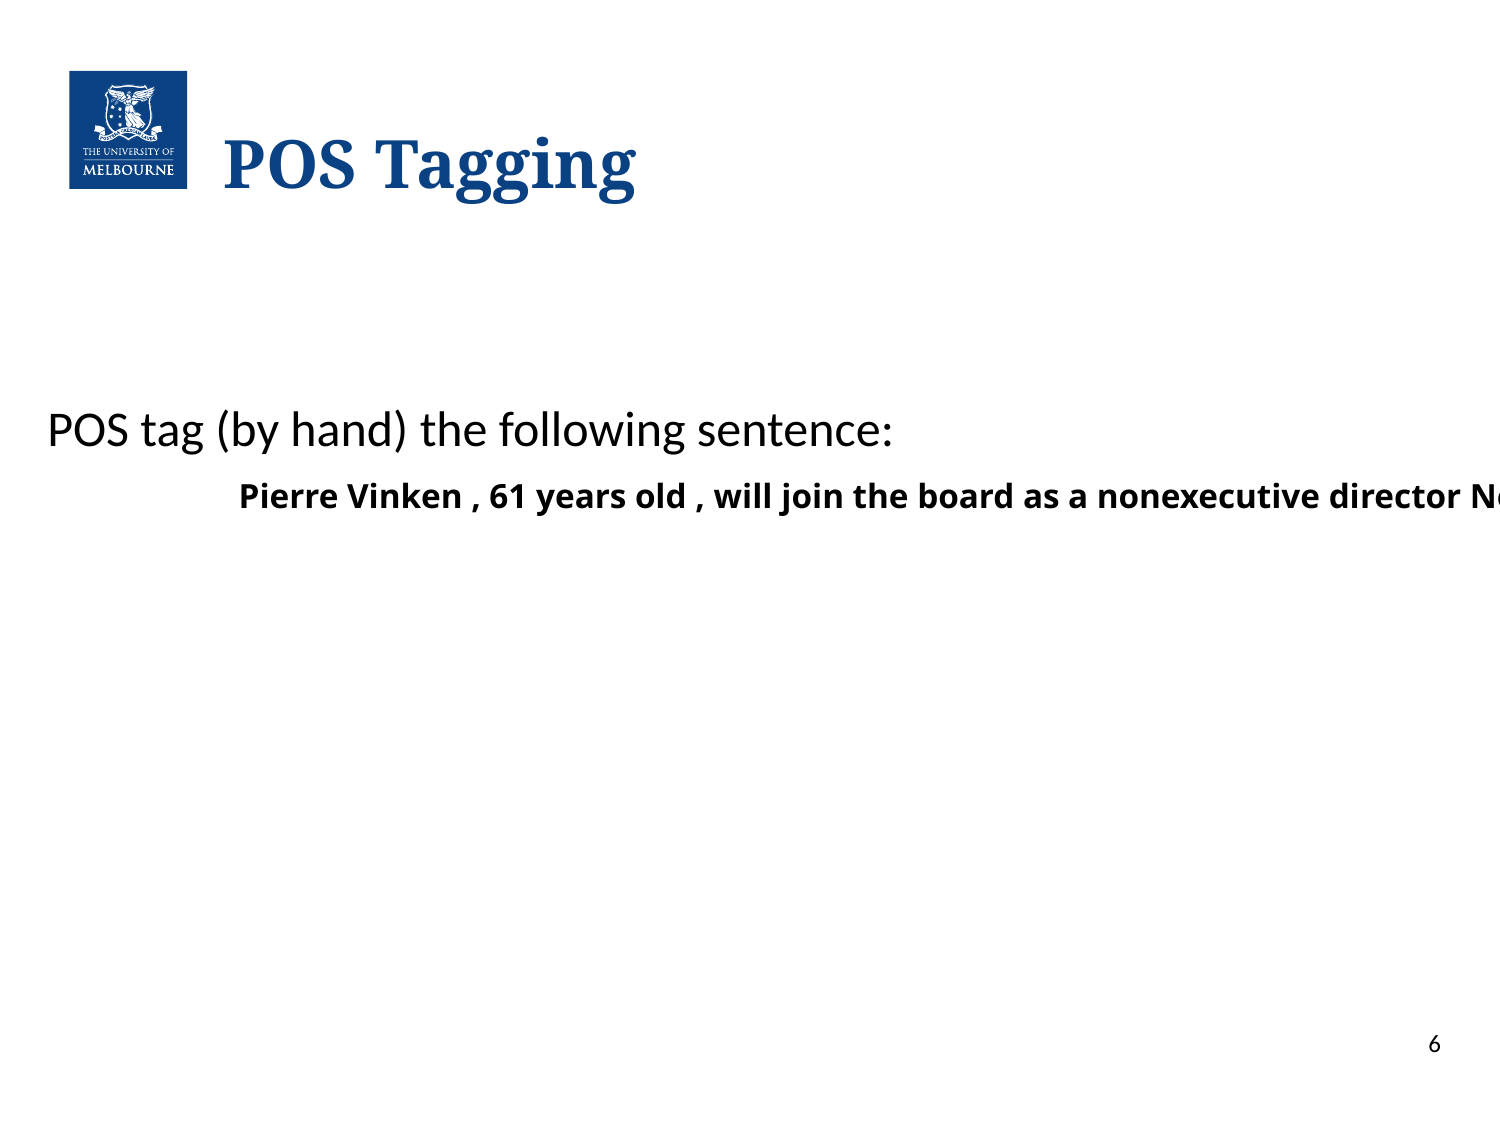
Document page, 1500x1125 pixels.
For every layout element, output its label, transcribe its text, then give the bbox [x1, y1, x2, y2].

slide_number 6 [1348, 1012, 1442, 1073]
text_box Pierre Vinken , 61 years old , will join the board as a nonexecutive director Nov. 29 . [223, 467, 1500, 563]
text_box POS tag (by hand) the following sentence: [32, 388, 910, 464]
title POS Tagging [208, 64, 1443, 211]
